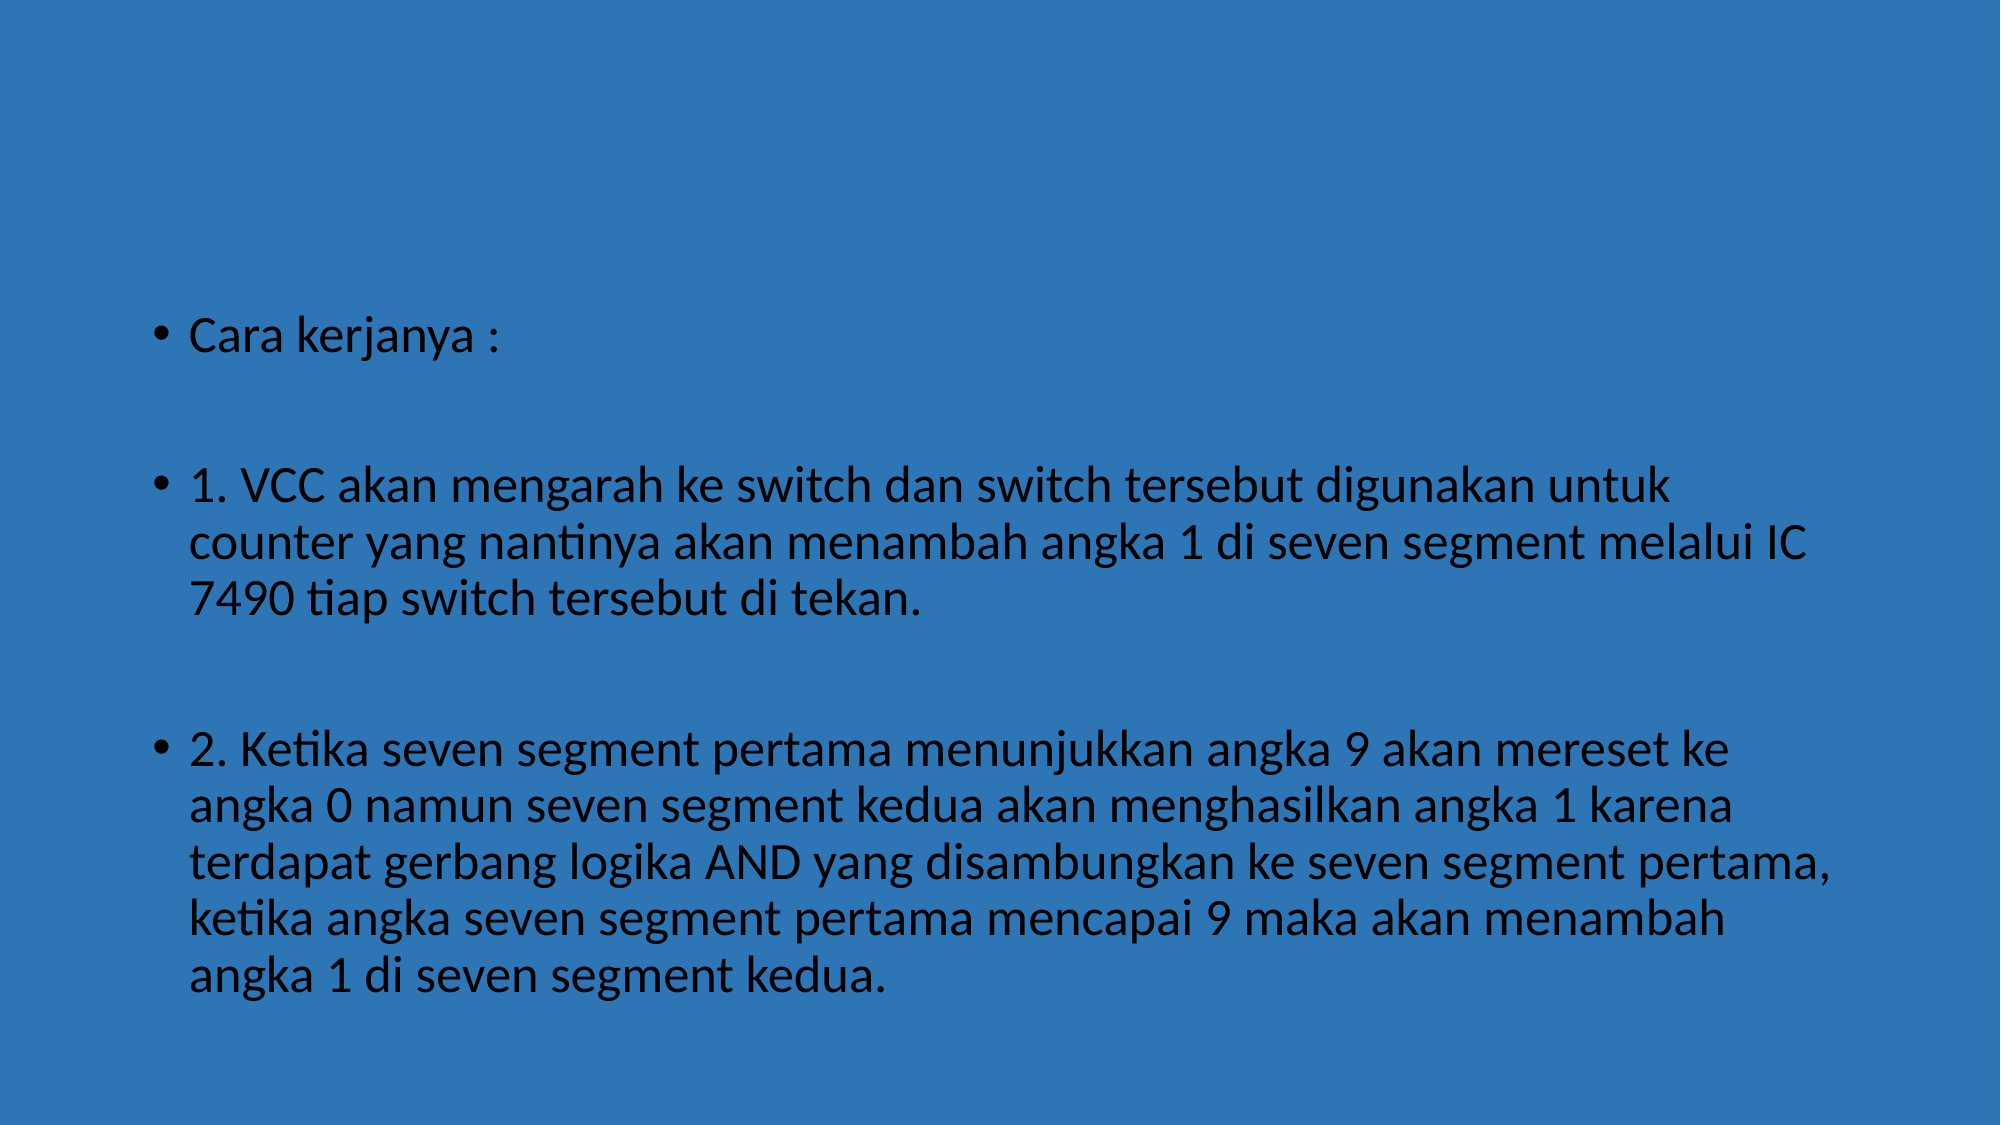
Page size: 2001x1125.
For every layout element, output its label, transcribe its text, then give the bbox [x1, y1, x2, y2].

list Cara kerjanya : 1. VCC akan mengarah ke switch dan switch tersebut digunakan untuk counter yang nantinya akan menambah angka 1 di seven segment melalui IC 7490 tiap switch tersebut di tekan. 2. Ketika seven segment pertama menunjukkan angka 9 akan mereset ke angka 0 namun seven segment kedua akan menghasilkan angka 1 karena terdapat gerbang logika AND yang disambungkan ke seven segment pertama, ketika angka seven segment pertama mencapai 9 maka akan menambah angka 1 di seven segment kedua. [137, 299, 1863, 1014]
